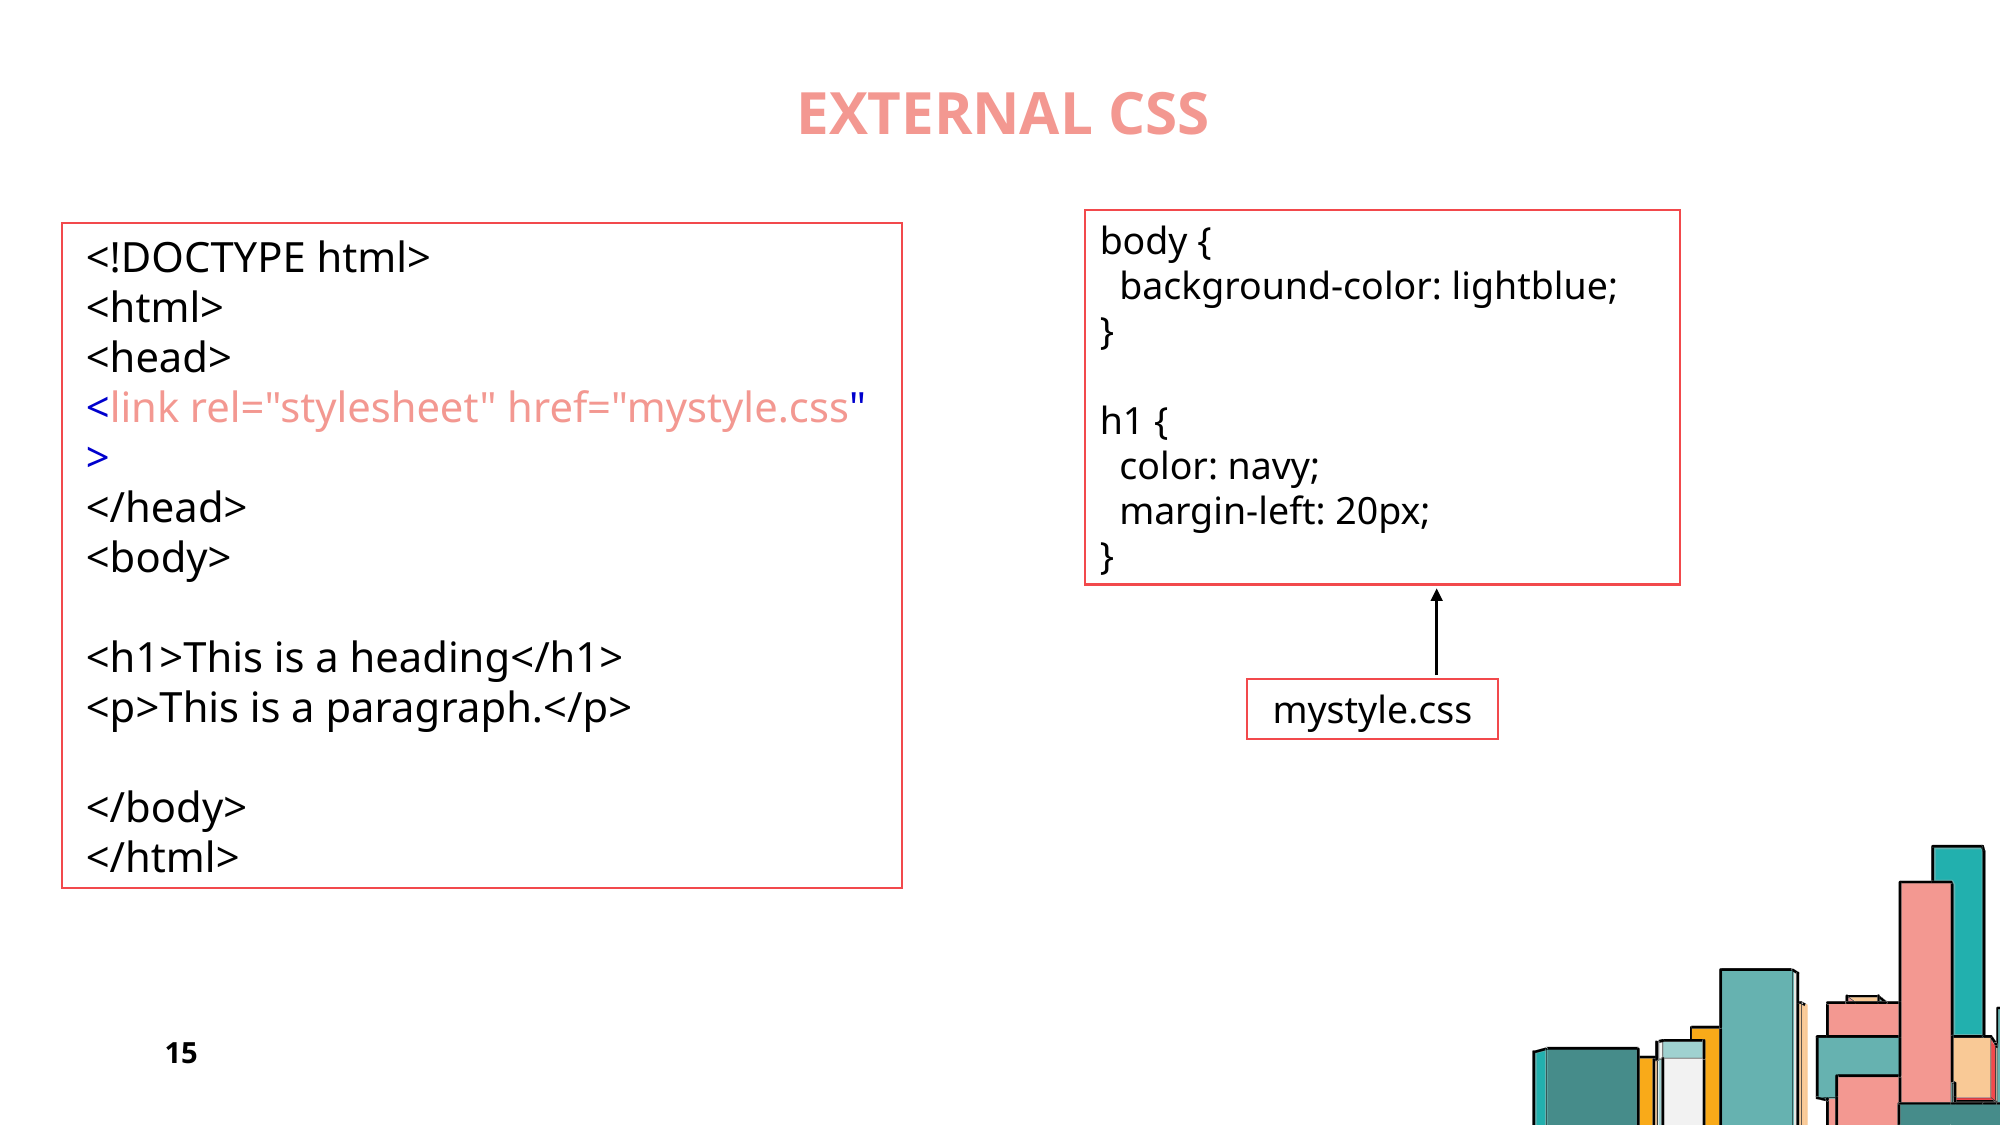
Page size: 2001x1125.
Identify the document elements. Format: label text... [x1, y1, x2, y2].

picture [1471, 834, 2000, 1125]
slide_number 15 [149, 1024, 588, 1085]
text_box body { background-color: lightblue; } h1 { color: navy; margin-left: 20px; } [1084, 209, 1681, 586]
text_box <!DOCTYPE html> <html> <head> <link rel="stylesheet" href="mystyle.css"> </head> <body> <h1>This is a heading</h1> <p>This is a paragraph.</p> </body> </html> [61, 222, 903, 889]
title EXTERNAL CSS [149, 40, 1857, 155]
text_box mystyle.css [1246, 678, 1499, 740]
